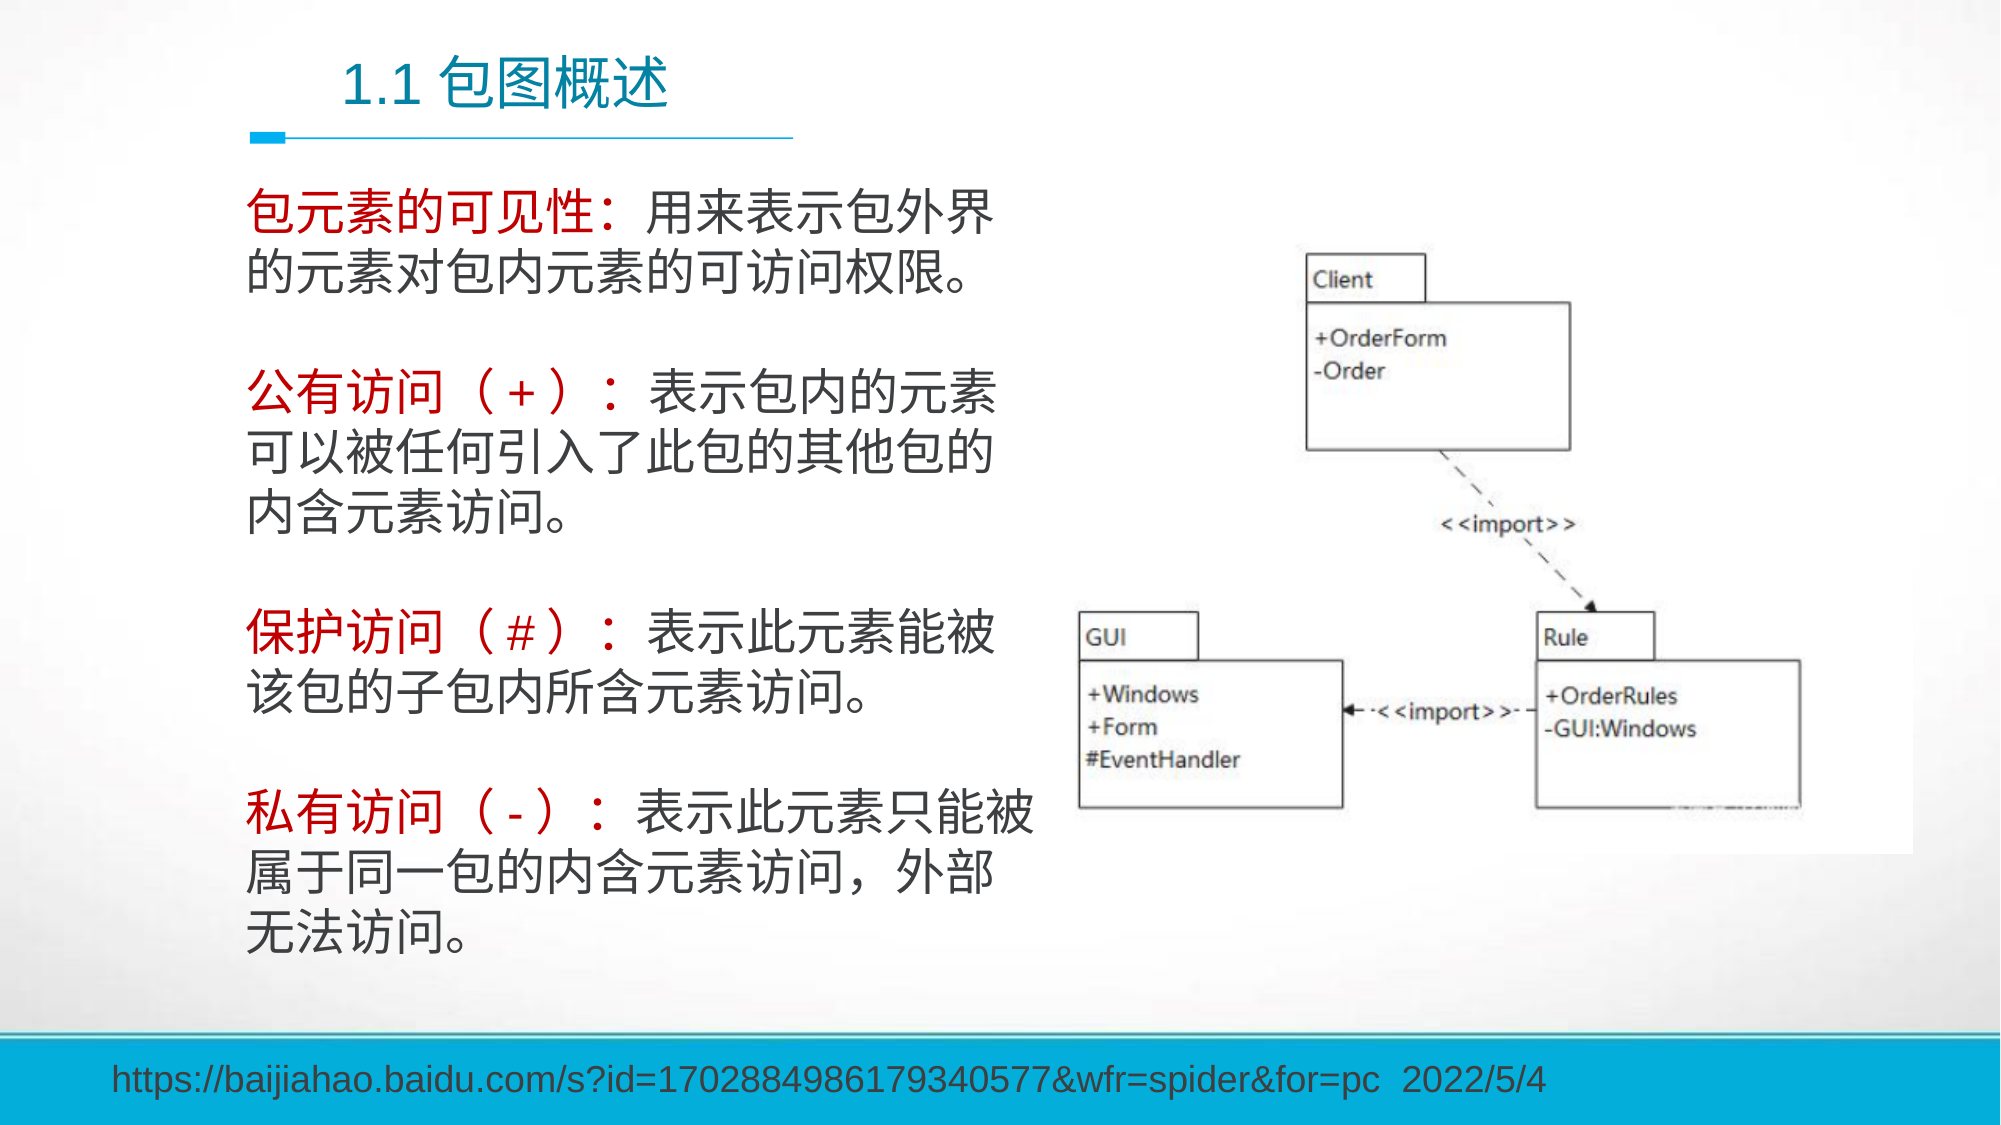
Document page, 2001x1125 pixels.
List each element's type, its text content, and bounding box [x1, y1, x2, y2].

text_box 包元素的可见性：用来表示包外界的元素对包内元素的可访问权限。 公有访问（+）：表示包内的元素可以被任何引入了此包的其他包的内含元素访问。 保护访问（#）：表示此元素能被该包的子包内所含元素访问。 私有访问（-）：表示此元素只能被属于同一包的内含元素访问，外部无法访问。 [230, 173, 1059, 968]
title 1.1包图概述 [326, 24, 1677, 138]
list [860, 217, 1913, 854]
picture [0, 0, 2001, 1044]
text_box https://baijiahao.baidu.com/s?id=1702884986179340577&wfr=spider&for=pc 2022/5/4 [96, 1047, 1597, 1108]
